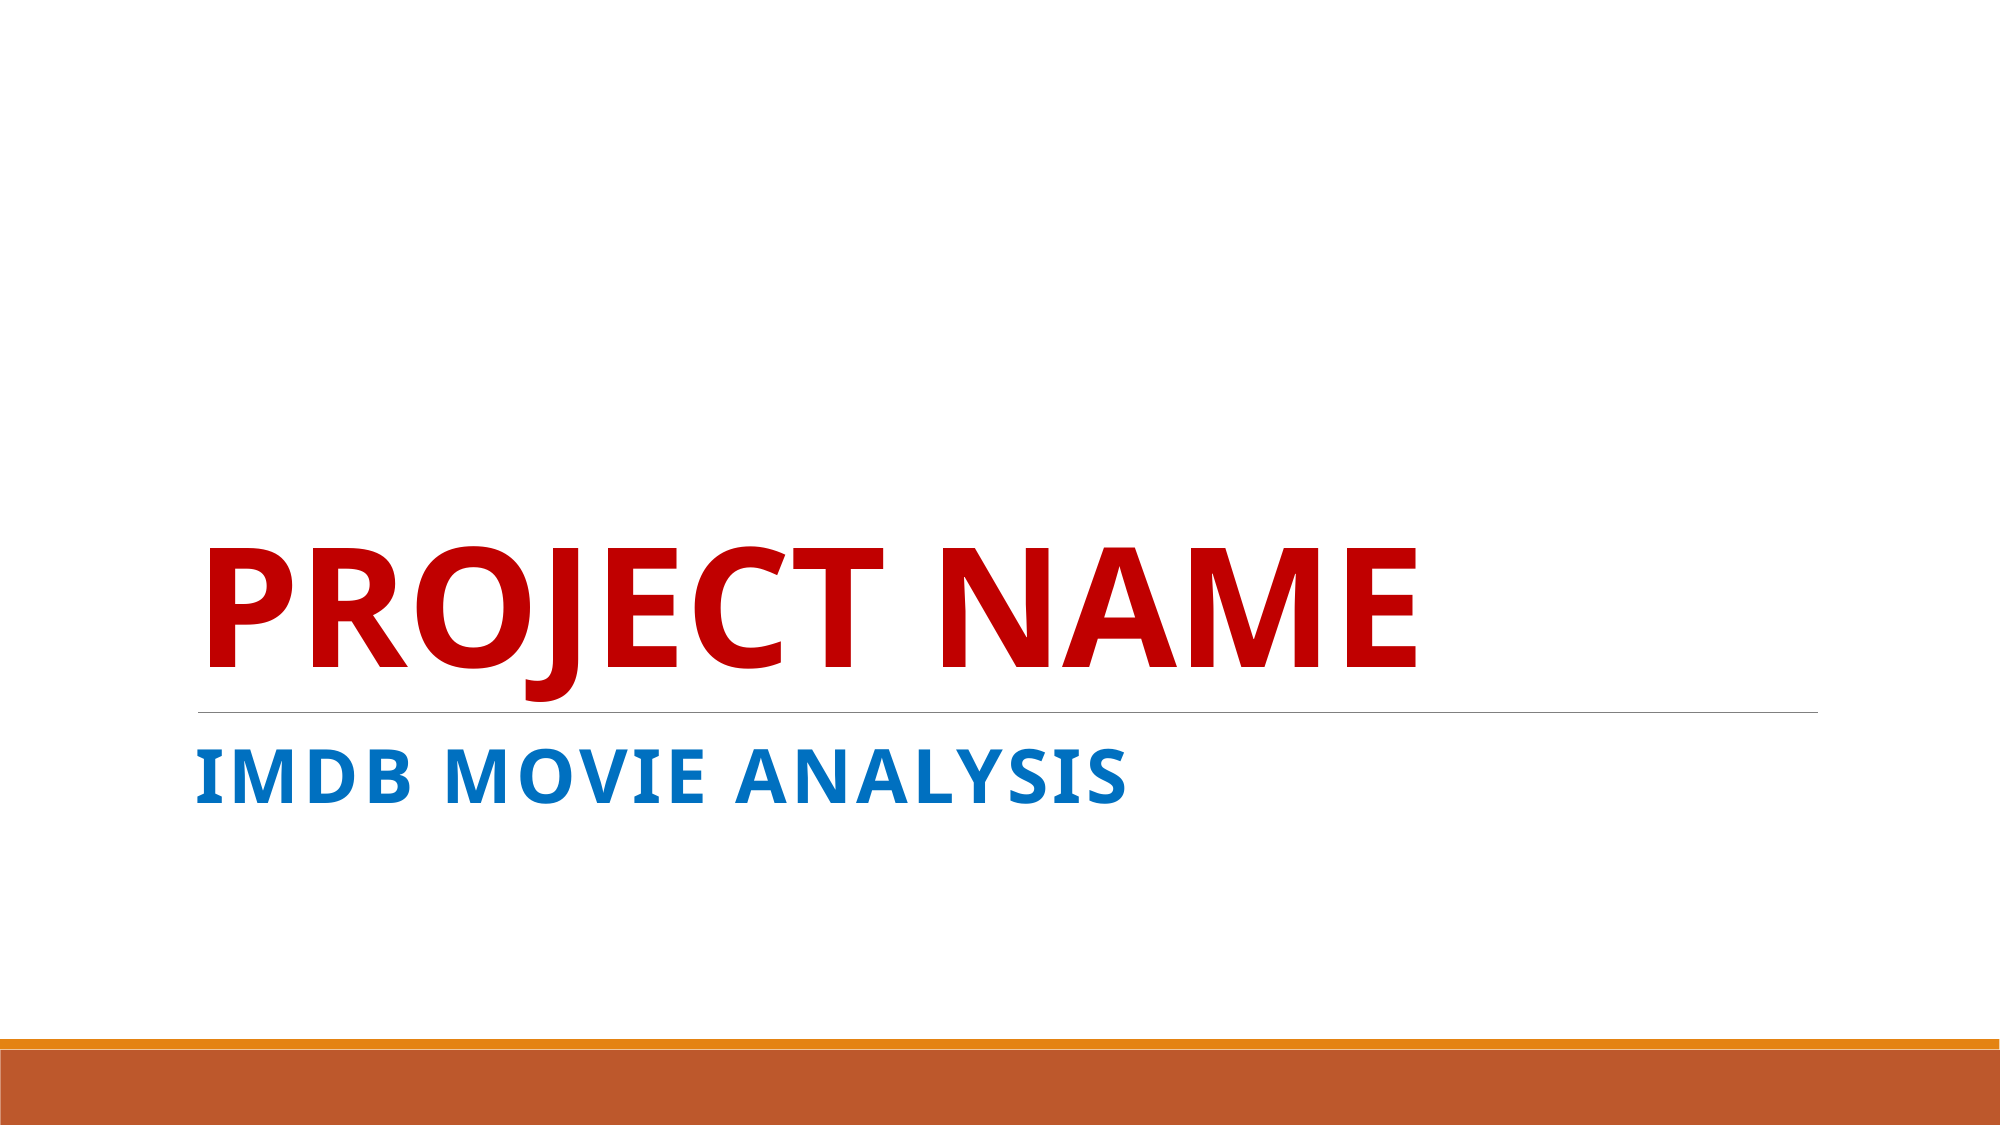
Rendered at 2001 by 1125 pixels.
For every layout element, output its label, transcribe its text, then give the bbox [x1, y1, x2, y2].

subtitle IMDB MOVIE ANALYSIS [180, 730, 1831, 919]
title PROJECT NAME [180, 124, 1830, 710]
